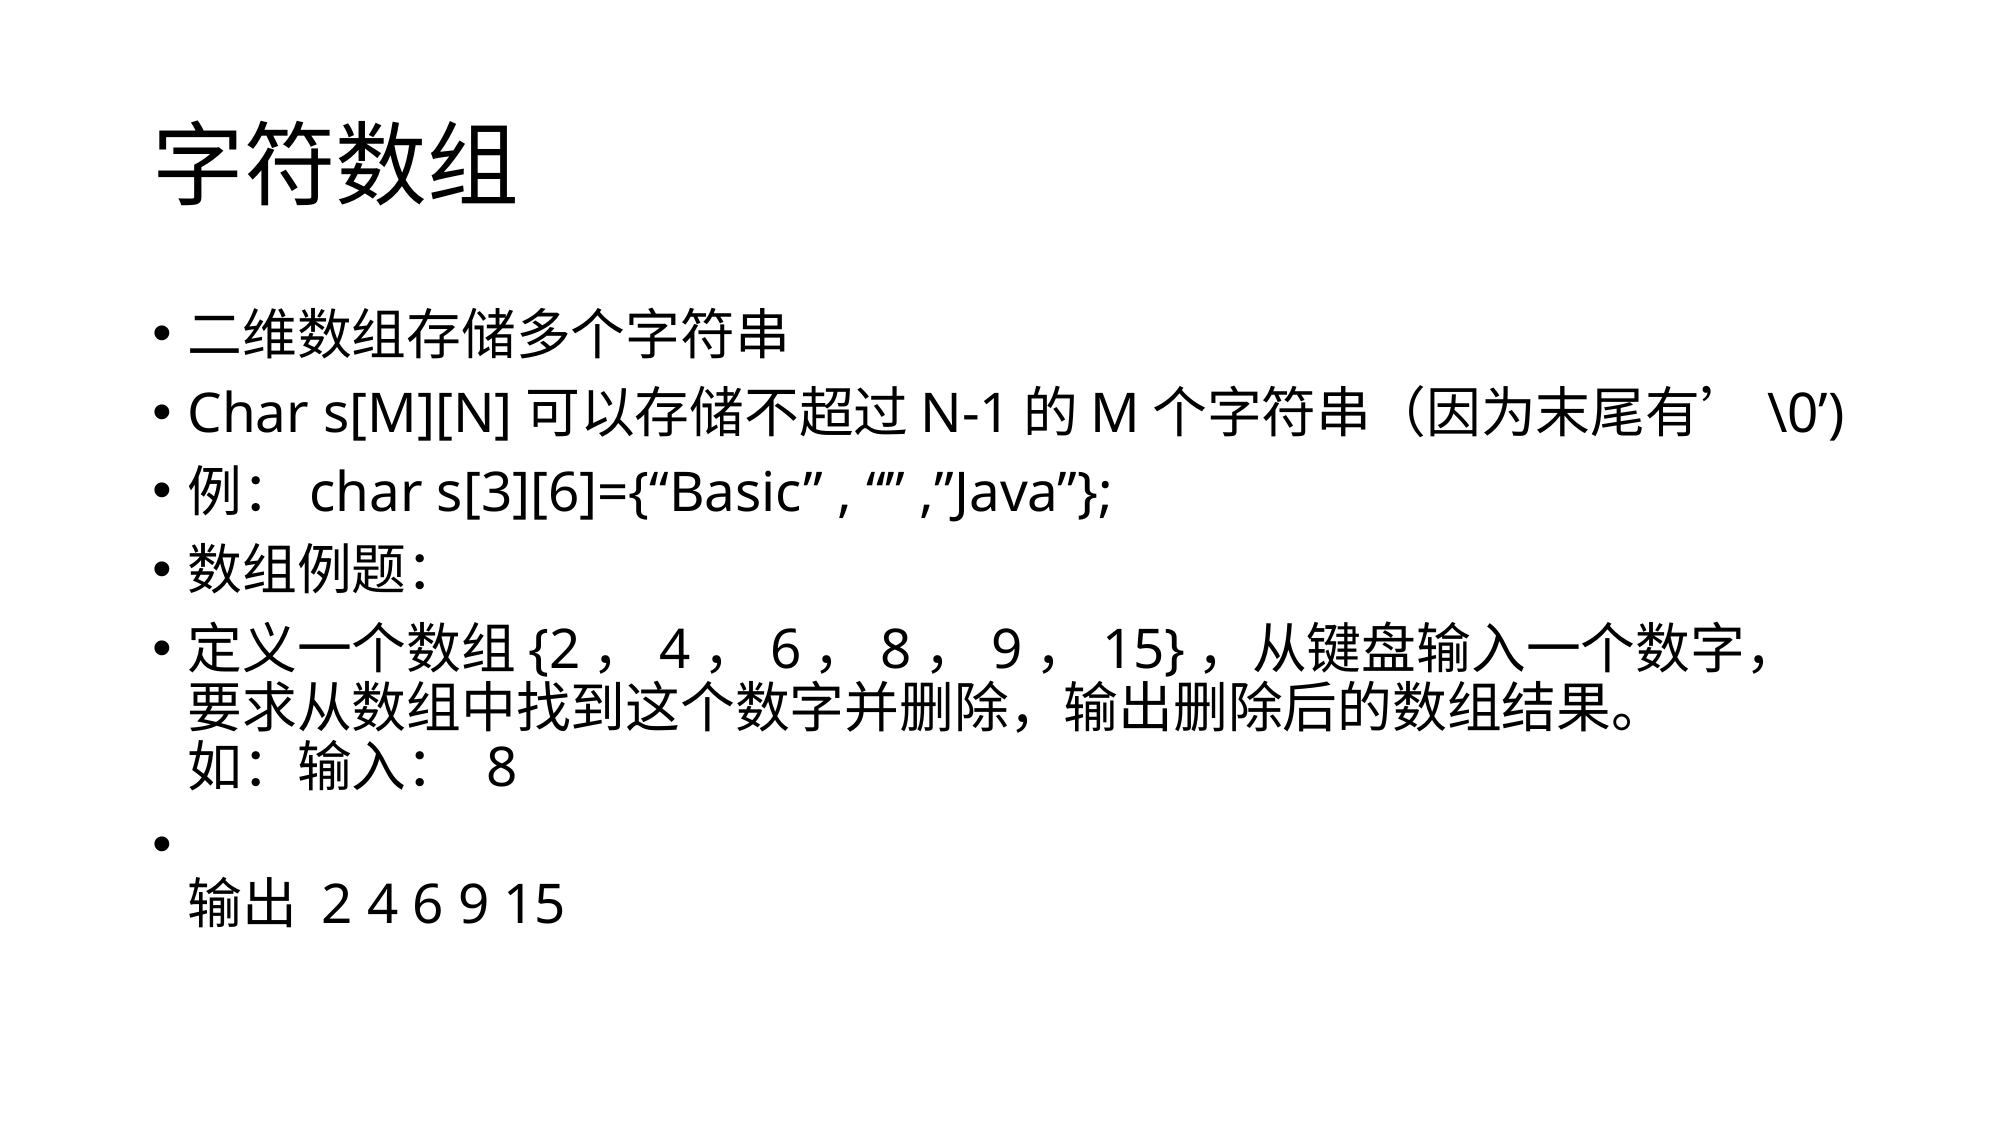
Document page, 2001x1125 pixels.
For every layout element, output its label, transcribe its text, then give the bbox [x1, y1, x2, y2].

title 字符数组 [137, 59, 1863, 278]
list 二维数组存储多个字符串 Char s[M][N]可以存储不超过N-1的M个字符串（因为末尾有’\0’) 例：char s[3][6]={“Basic” , “” ,”Java”}; 数组例题： 定义一个数组{2，4，6，8，9，15}，从键盘输入一个数字，要求从数组中找到这个数字并删除，输出删除后的数组结果。 如：输入： 8 输出 2 4 6 9 15 [137, 299, 1863, 1014]
